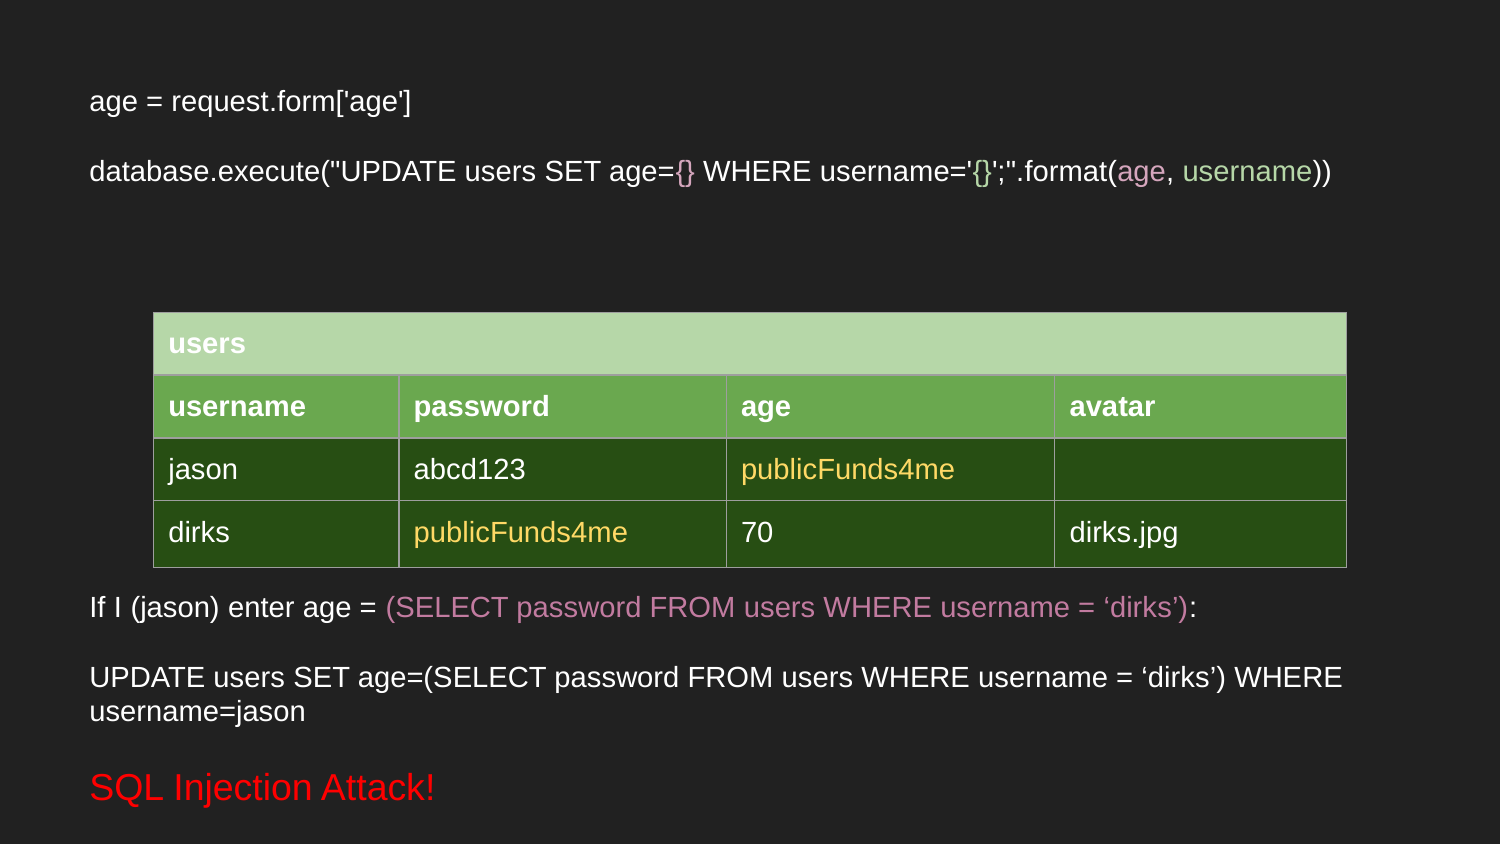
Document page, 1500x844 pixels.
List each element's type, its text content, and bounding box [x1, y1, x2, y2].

table_cell jason [154, 439, 398, 500]
table_cell age [727, 376, 1054, 437]
table_cell publicFunds4me [400, 501, 726, 567]
table_cell dirks [154, 501, 398, 567]
table_cell username [154, 376, 398, 437]
table_cell dirks.jpg [1055, 501, 1346, 567]
text_box age = request.form['age'] database.execute("UPDATE users SET age={} WHERE username='{}';".format(age, username)) [74, 67, 1470, 237]
table_cell avatar [1055, 376, 1346, 437]
table_header users [154, 313, 1346, 374]
text_box If I (jason) enter age = (SELECT password FROM users WHERE username = ‘dirks’): UPDATE users SET age=(SELECT password FROM users WHERE username = ‘dirks’) WHERE username=jason SQL Injection Attack! [74, 572, 1470, 743]
table_cell [1055, 439, 1346, 500]
table_cell abcd123 [400, 439, 726, 500]
table_cell publicFunds4me [727, 439, 1054, 500]
table_cell password [400, 376, 726, 437]
table_cell 70 [727, 501, 1054, 567]
